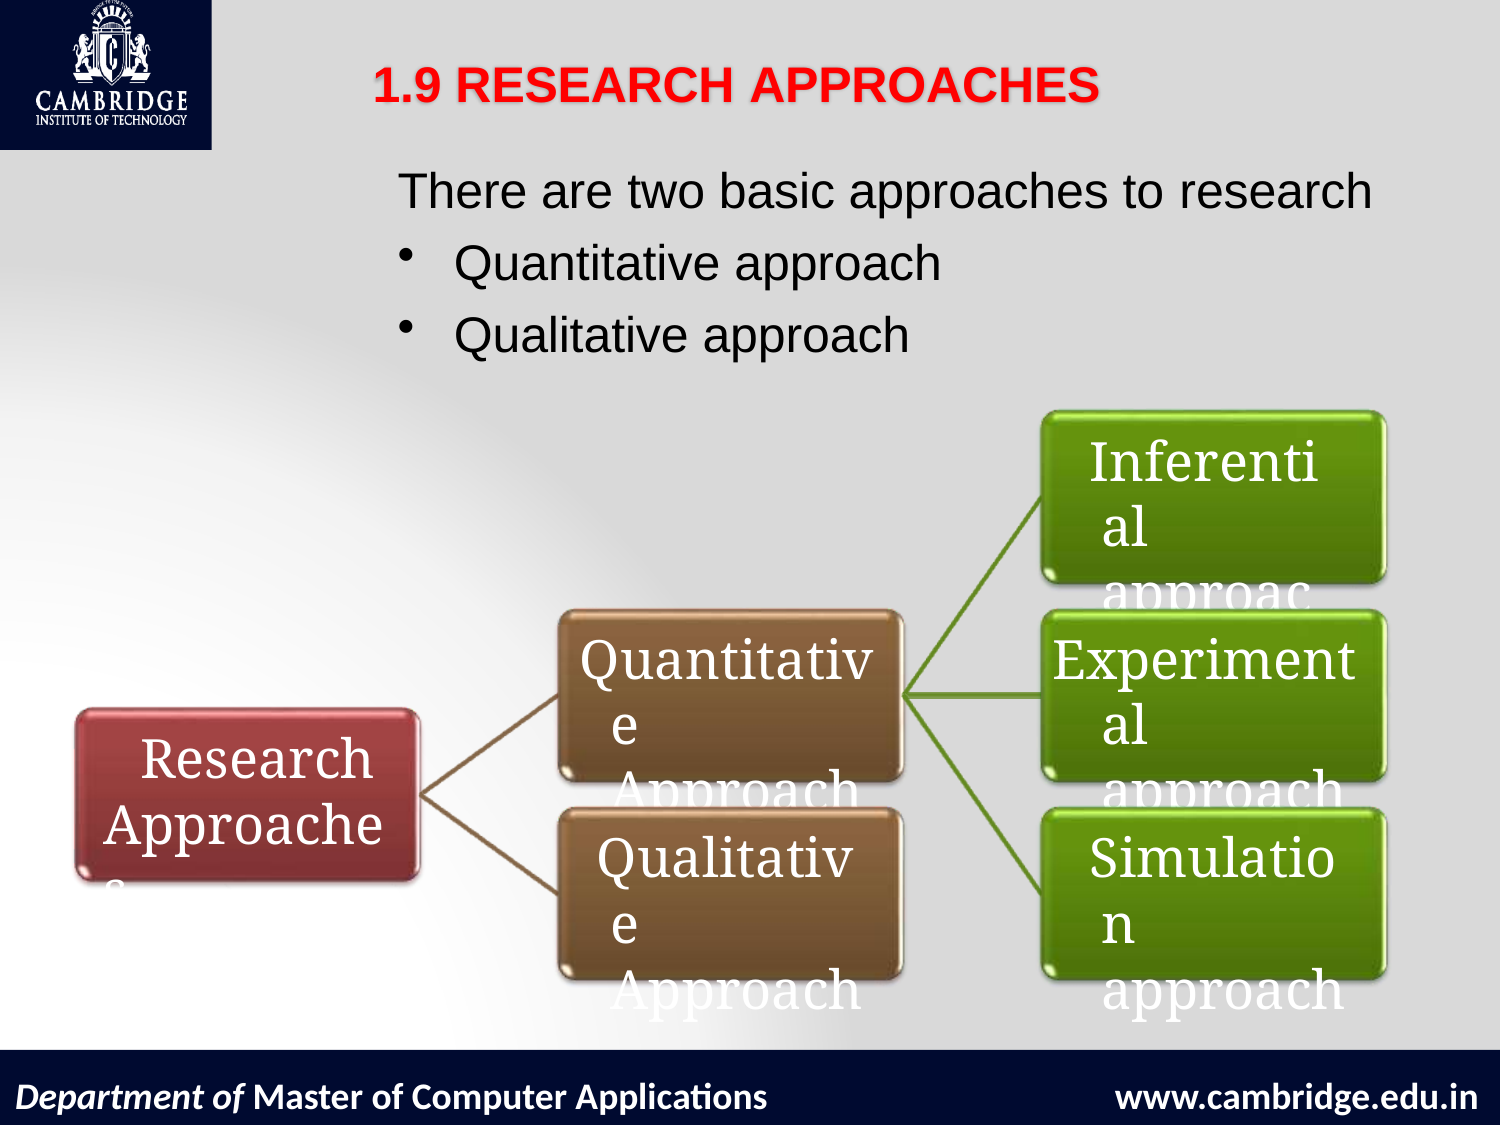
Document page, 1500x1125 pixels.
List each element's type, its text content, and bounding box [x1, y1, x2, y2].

text_box Qualitative Approach [594, 1016, 868, 1020]
picture [36, 0, 187, 126]
text_box www.cambridge.edu.in [1100, 1064, 1500, 1125]
text_box 1.9 RESEARCH APPROACHES There are two basic approaches to research Quantitative approach Qualitative approach [370, 49, 1378, 363]
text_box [900, 401, 1397, 600]
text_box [336, 34, 1138, 151]
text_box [902, 599, 1433, 809]
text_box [900, 693, 1410, 1008]
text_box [418, 792, 923, 1008]
picture [0, 0, 1500, 1048]
text_box Research Approaches [101, 722, 396, 921]
text_box Department of Master of Computer Applications [0, 1070, 906, 1125]
text_box [0, 0, 214, 152]
text_box [0, 1048, 1500, 1125]
text_box [59, 699, 413, 909]
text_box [418, 599, 895, 791]
text_box Simulation approach [1087, 1016, 1355, 1020]
